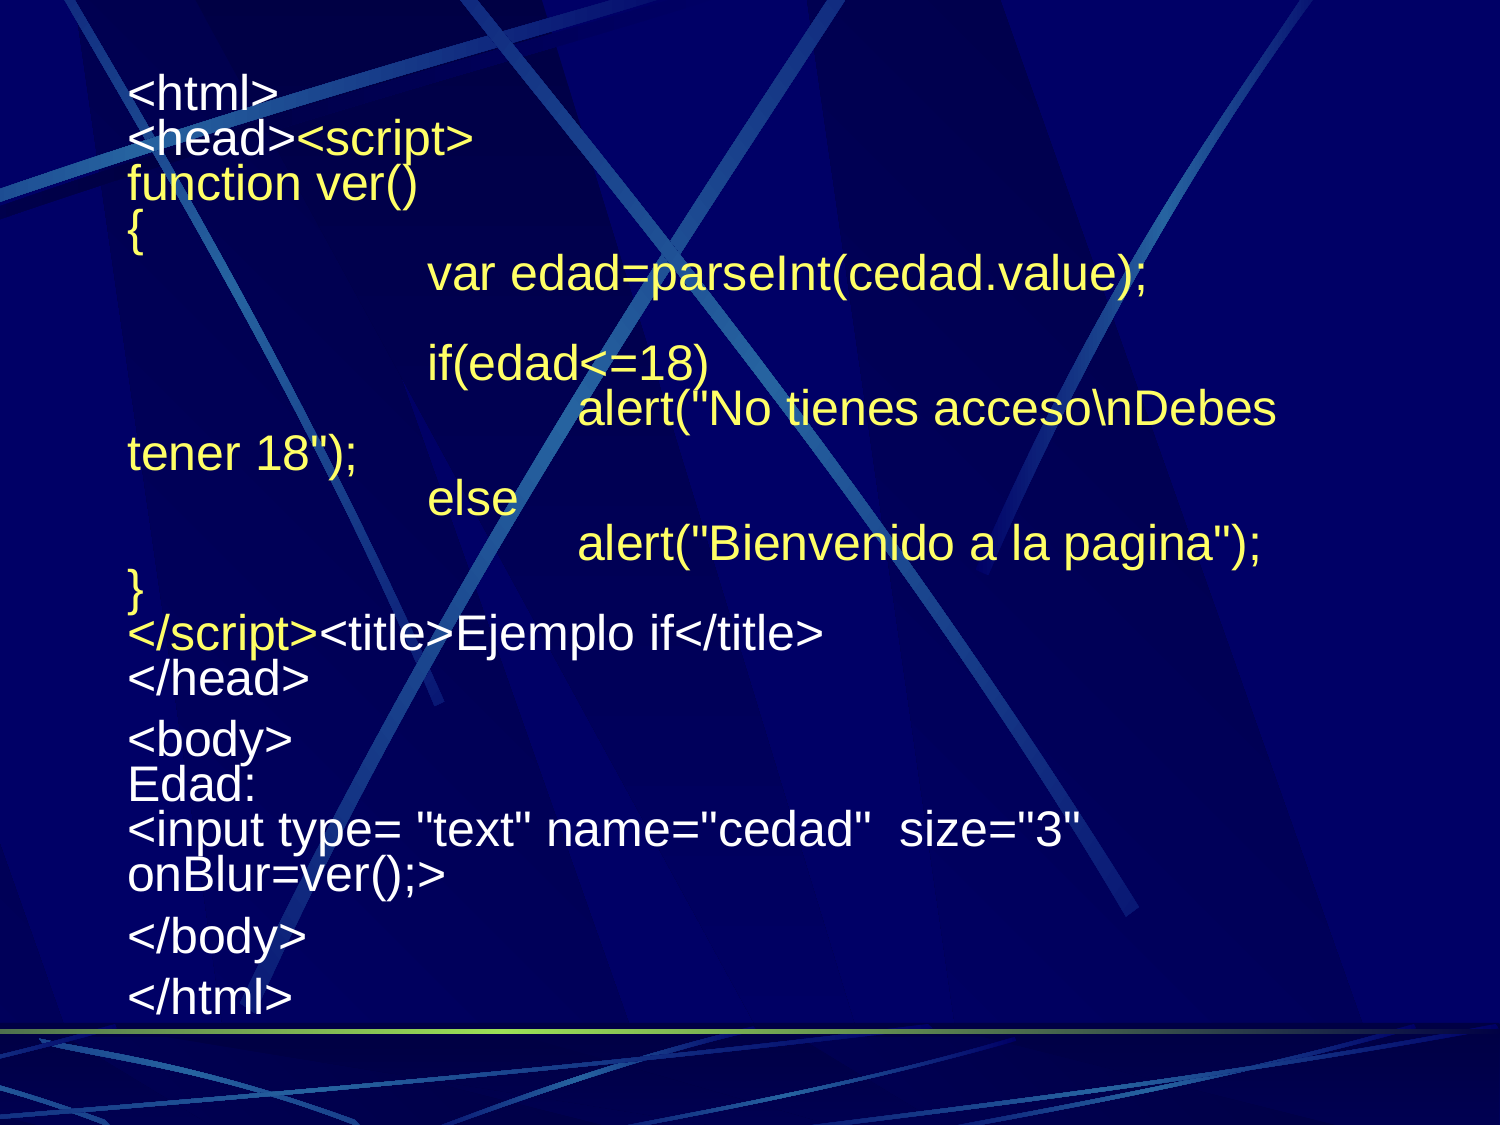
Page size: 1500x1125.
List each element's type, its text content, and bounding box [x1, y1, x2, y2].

list <html> <head><script> function ver() { var edad=parseInt(cedad.value); if(edad<=18) alert("No tienes acceso\nDebes tener 18"); else alert("Bienvenido a la pagina"); } </script><title>Ejemplo if</title> </head> <body> Edad: <input type= "text" name="cedad" size="3" onBlur=ver();> </body> </html> [112, 66, 1388, 1095]
